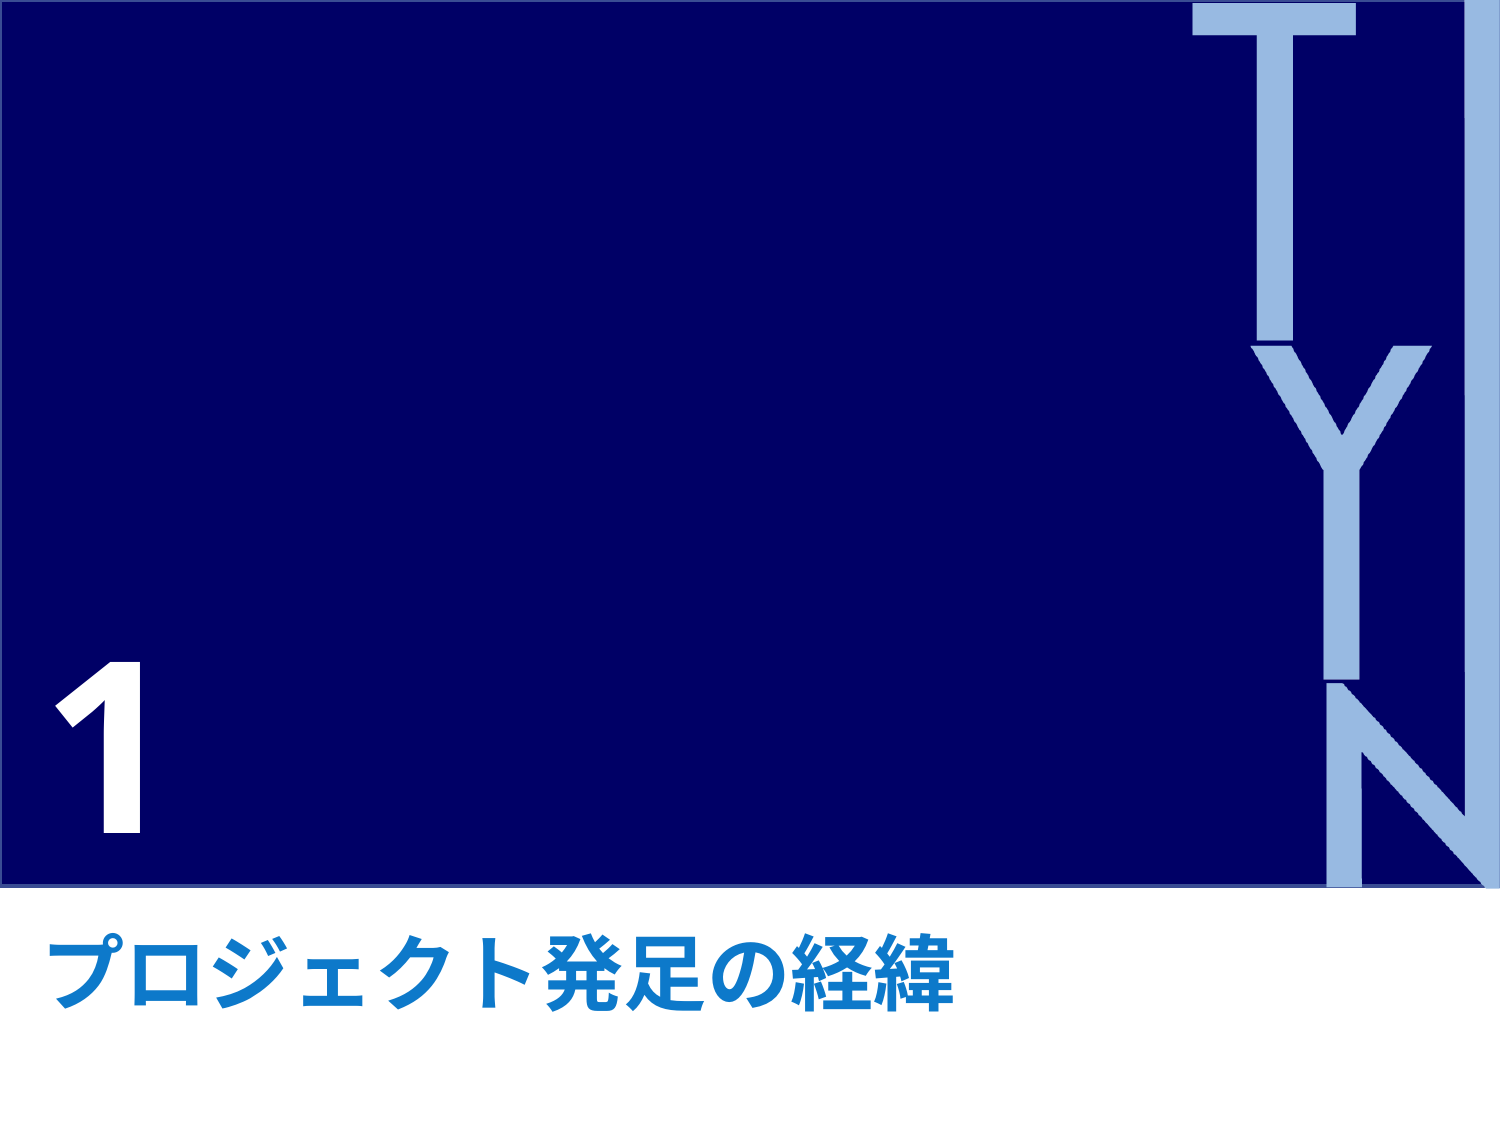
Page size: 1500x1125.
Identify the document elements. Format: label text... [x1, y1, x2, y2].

text_box プロジェクト発足の経緯 [41, 915, 1459, 1040]
picture [1192, 0, 1500, 889]
text_box 1 [41, 432, 656, 886]
